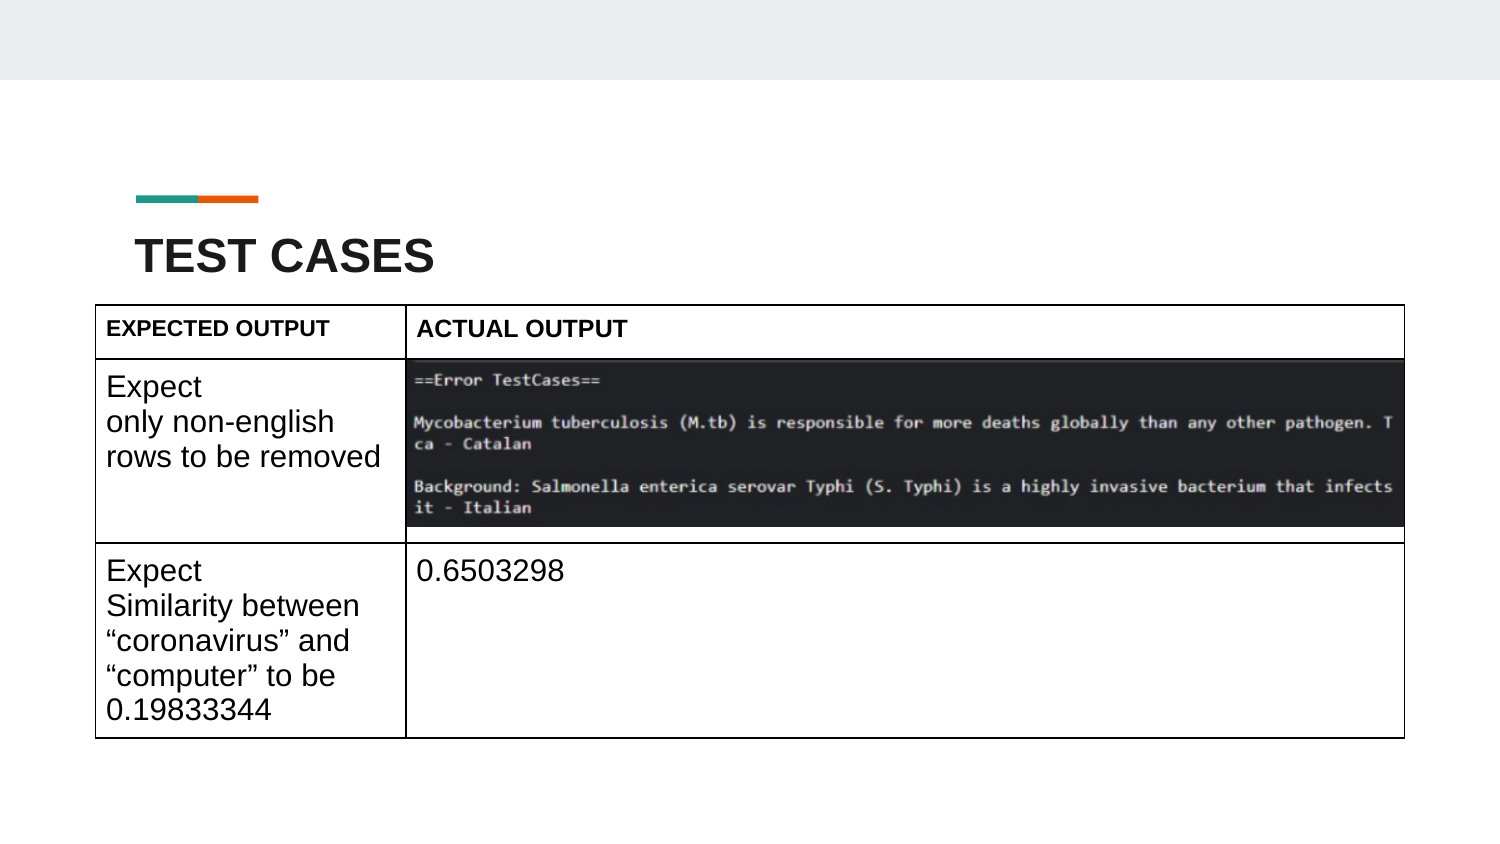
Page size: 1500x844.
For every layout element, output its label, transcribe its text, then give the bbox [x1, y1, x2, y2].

table_header ACTUAL OUTPUT [407, 306, 1404, 358]
table_cell Expect only non-english rows to be removed [96, 360, 405, 542]
title TEST CASES [119, 209, 1381, 298]
table_header EXPECTED OUTPUT [96, 306, 405, 358]
picture [405, 358, 1405, 527]
table_cell 0.6503298 [407, 544, 1404, 737]
table_cell [407, 535, 1404, 542]
table_cell Expect Similarity between “coronavirus” and “computer” to be 0.19833344 [96, 544, 405, 737]
